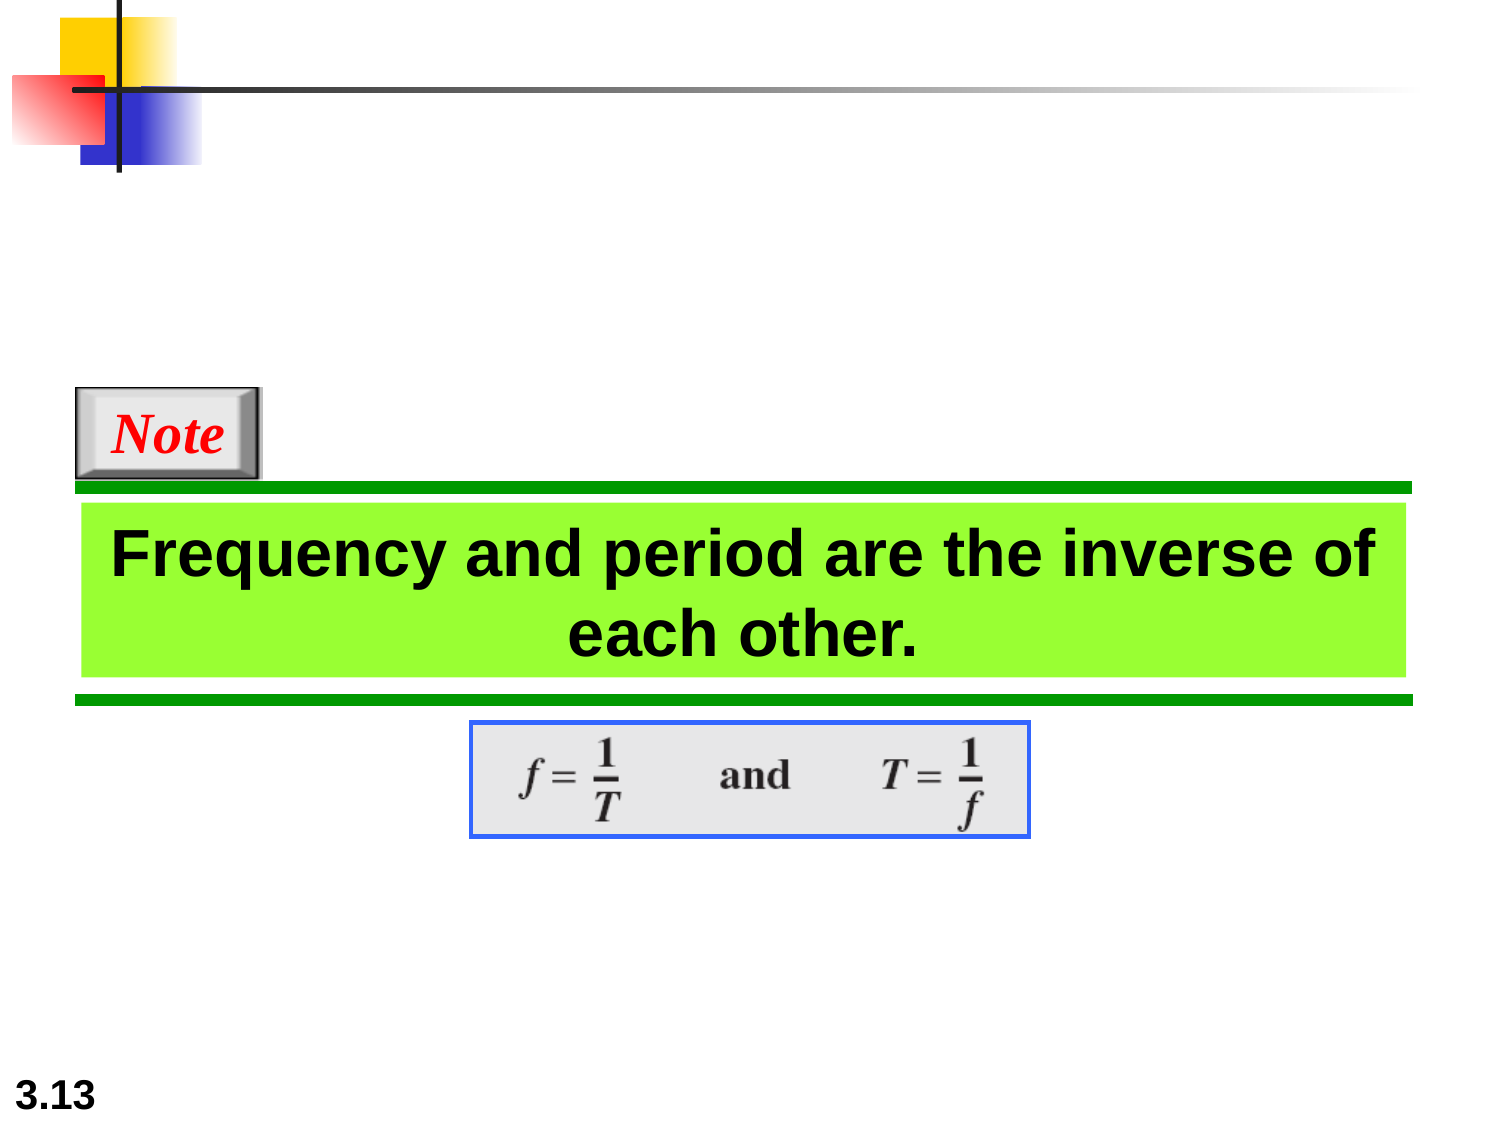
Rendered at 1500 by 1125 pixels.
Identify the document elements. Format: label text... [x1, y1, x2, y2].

picture [472, 724, 1027, 835]
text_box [74, 387, 263, 481]
text_box [12, 75, 105, 145]
text_box [72, 87, 1423, 93]
text_box [141, 93, 202, 165]
text_box [122, 17, 177, 86]
text_box [80, 93, 116, 165]
text_box [60, 17, 116, 86]
text_box [116, 93, 122, 173]
text_box [116, 0, 122, 87]
text_box 3.13 [0, 1049, 313, 1125]
text_box [122, 93, 141, 165]
text_box Frequency and period are the inverse of each other. [81, 502, 1407, 678]
